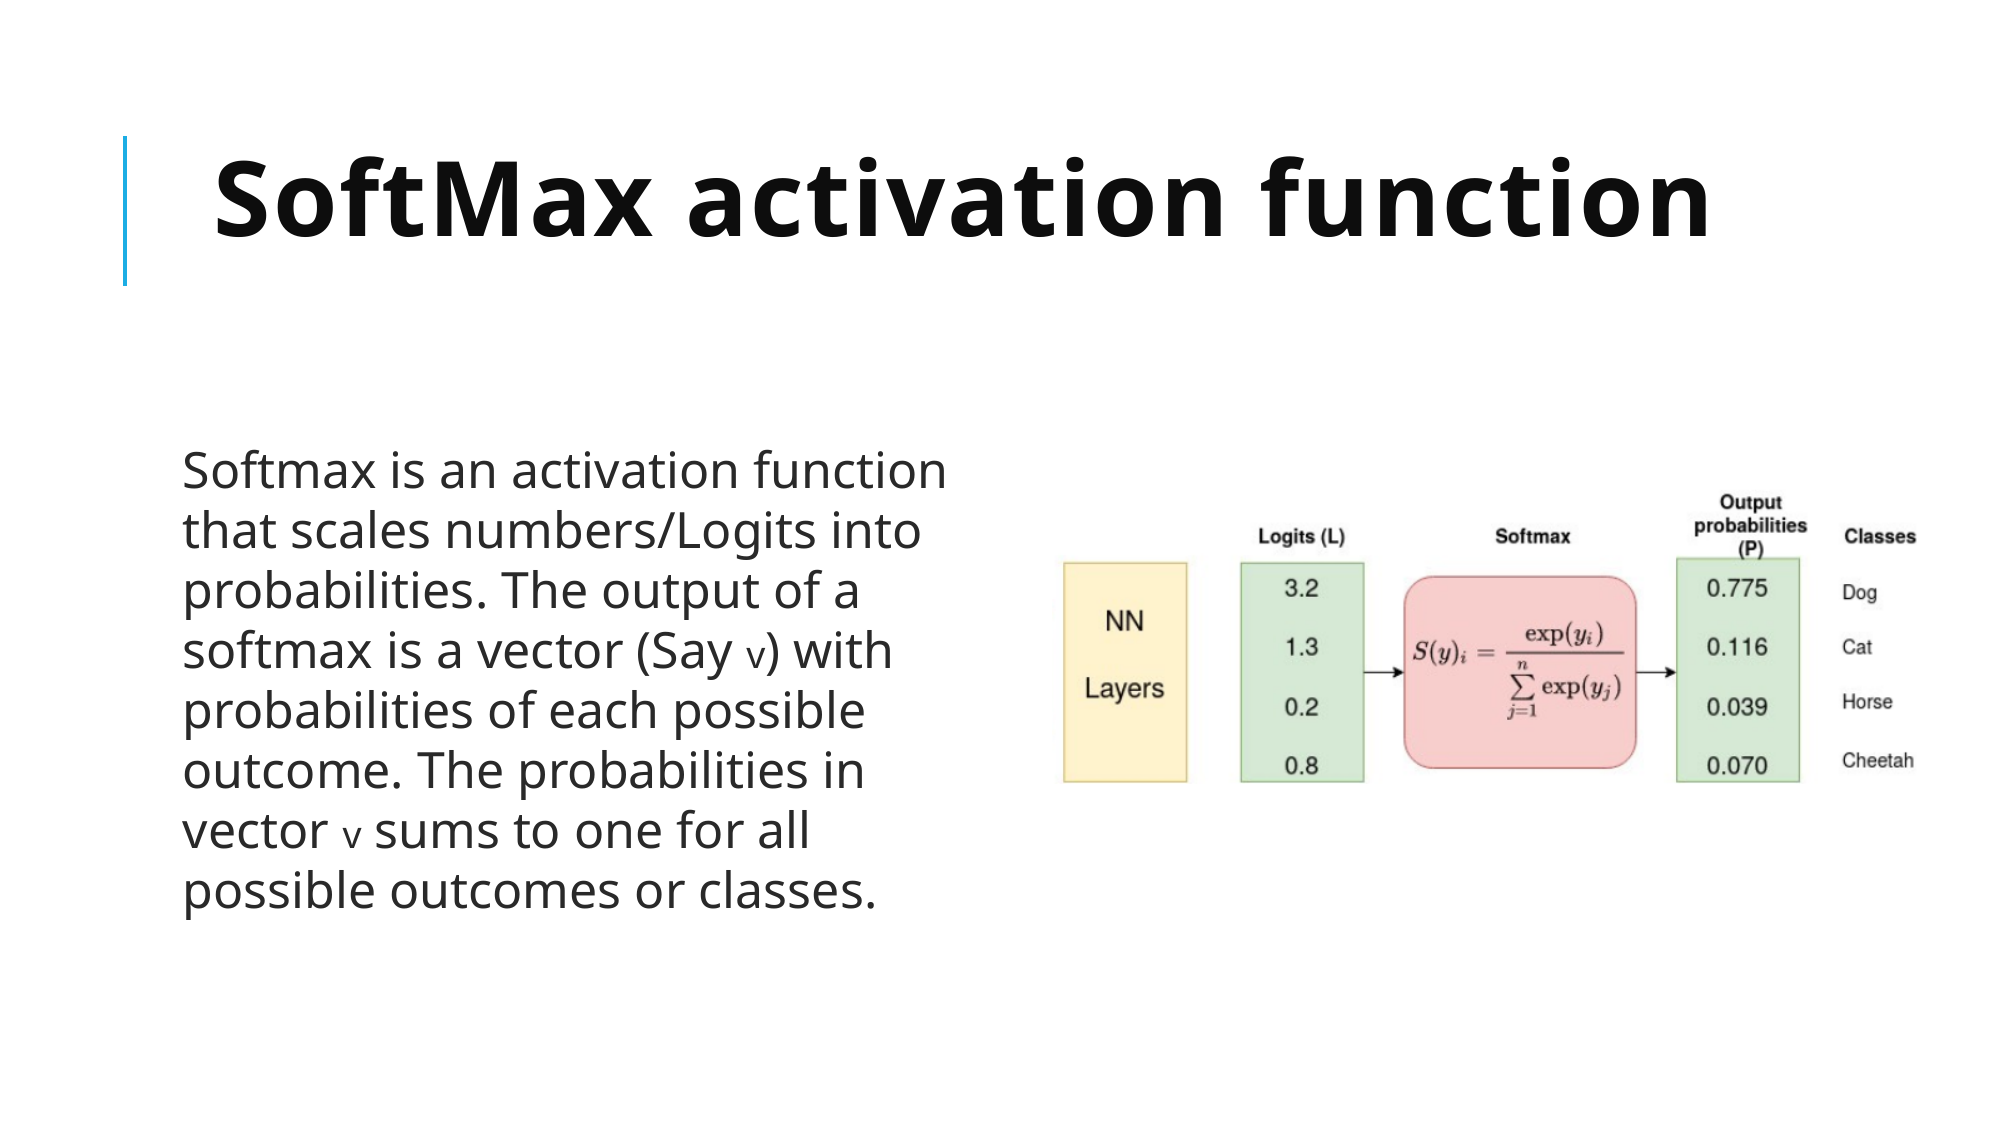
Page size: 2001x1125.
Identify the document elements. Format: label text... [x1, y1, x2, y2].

picture [1051, 470, 1944, 799]
text_box Softmax is an activation function that scales numbers/Logits into probabilities. The output of a softmax is a vector (Say v) with probabilities of each possible outcome. The probabilities in vector v sums to one for all possible outcomes or classes. [168, 431, 1000, 926]
title SoftMax activation function [168, 133, 1763, 280]
